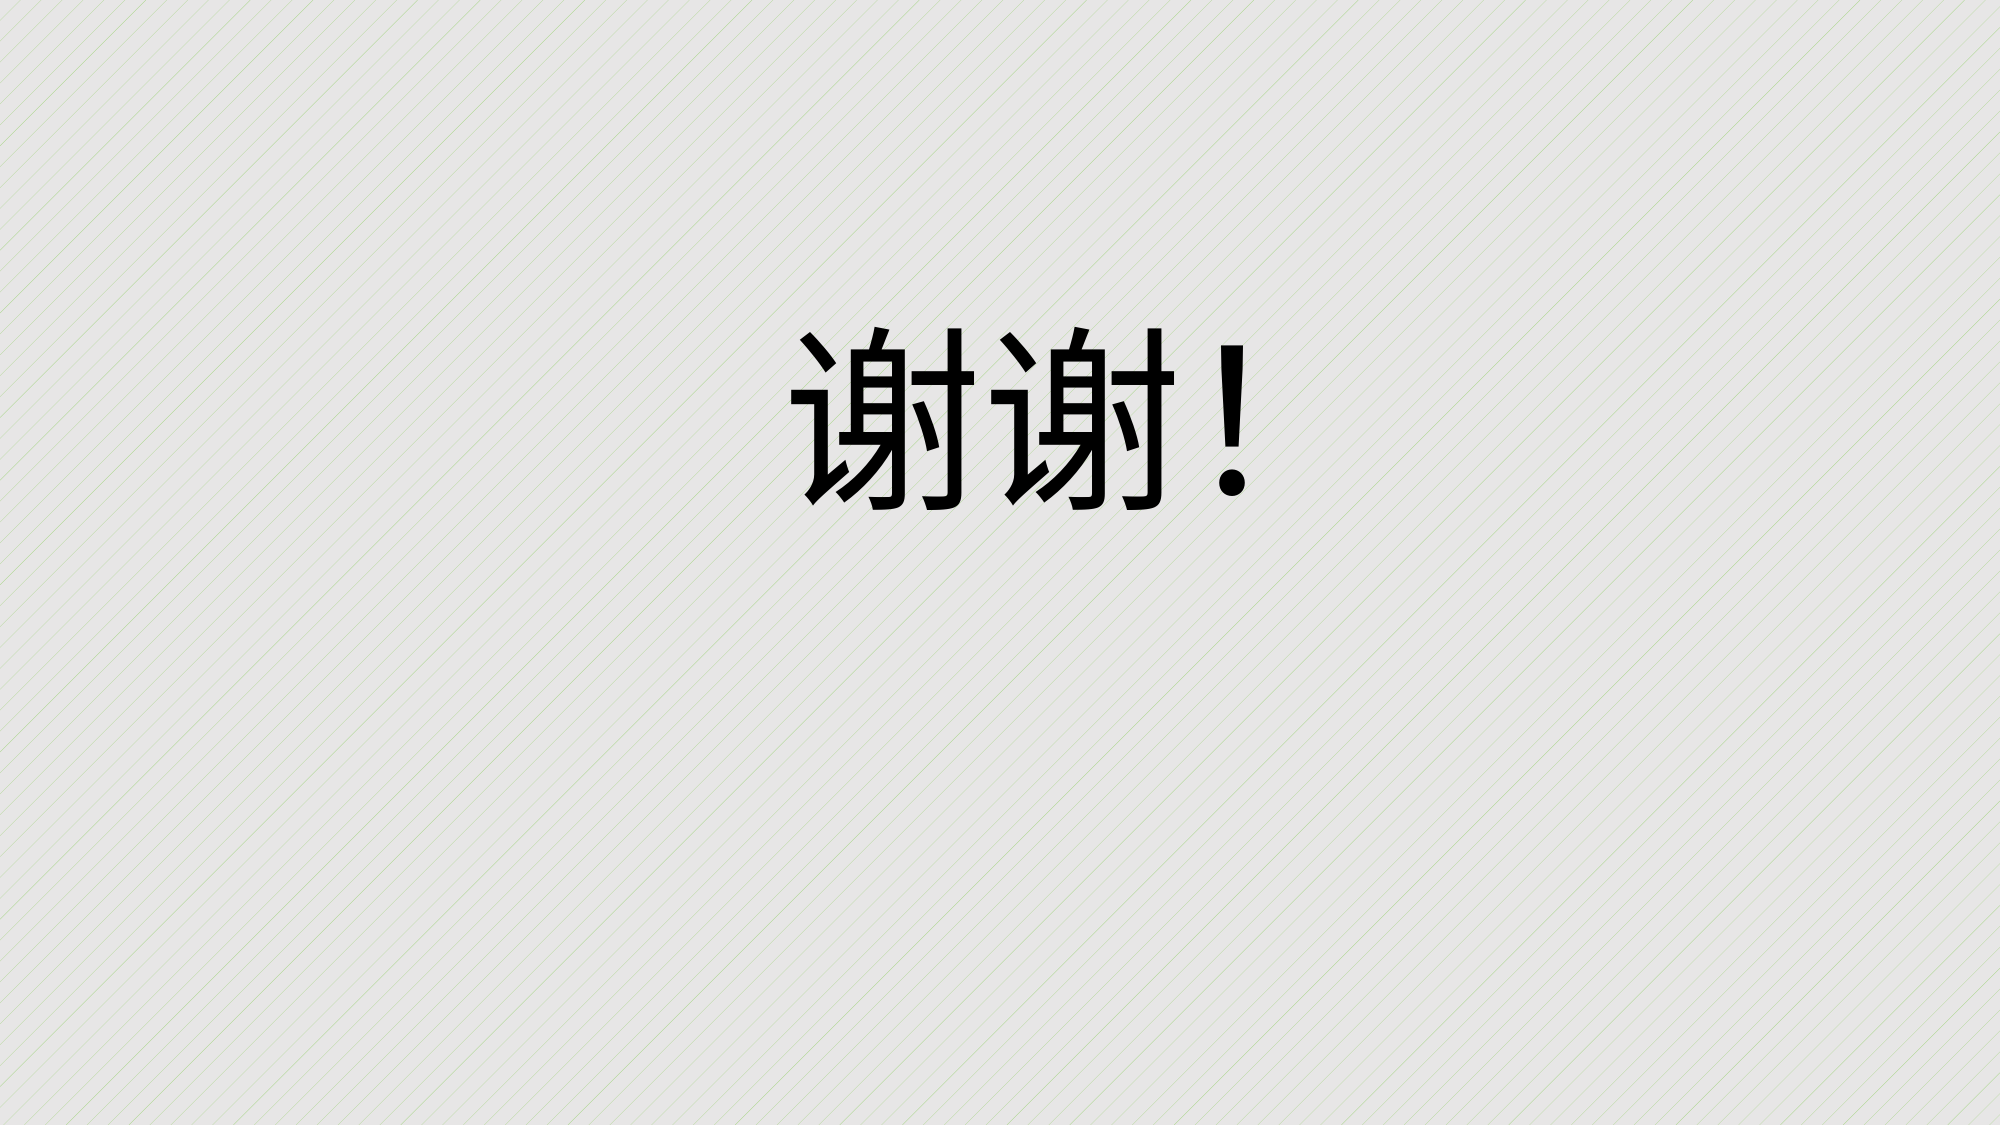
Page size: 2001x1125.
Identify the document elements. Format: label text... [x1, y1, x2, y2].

title 谢谢！ [137, 59, 1863, 803]
